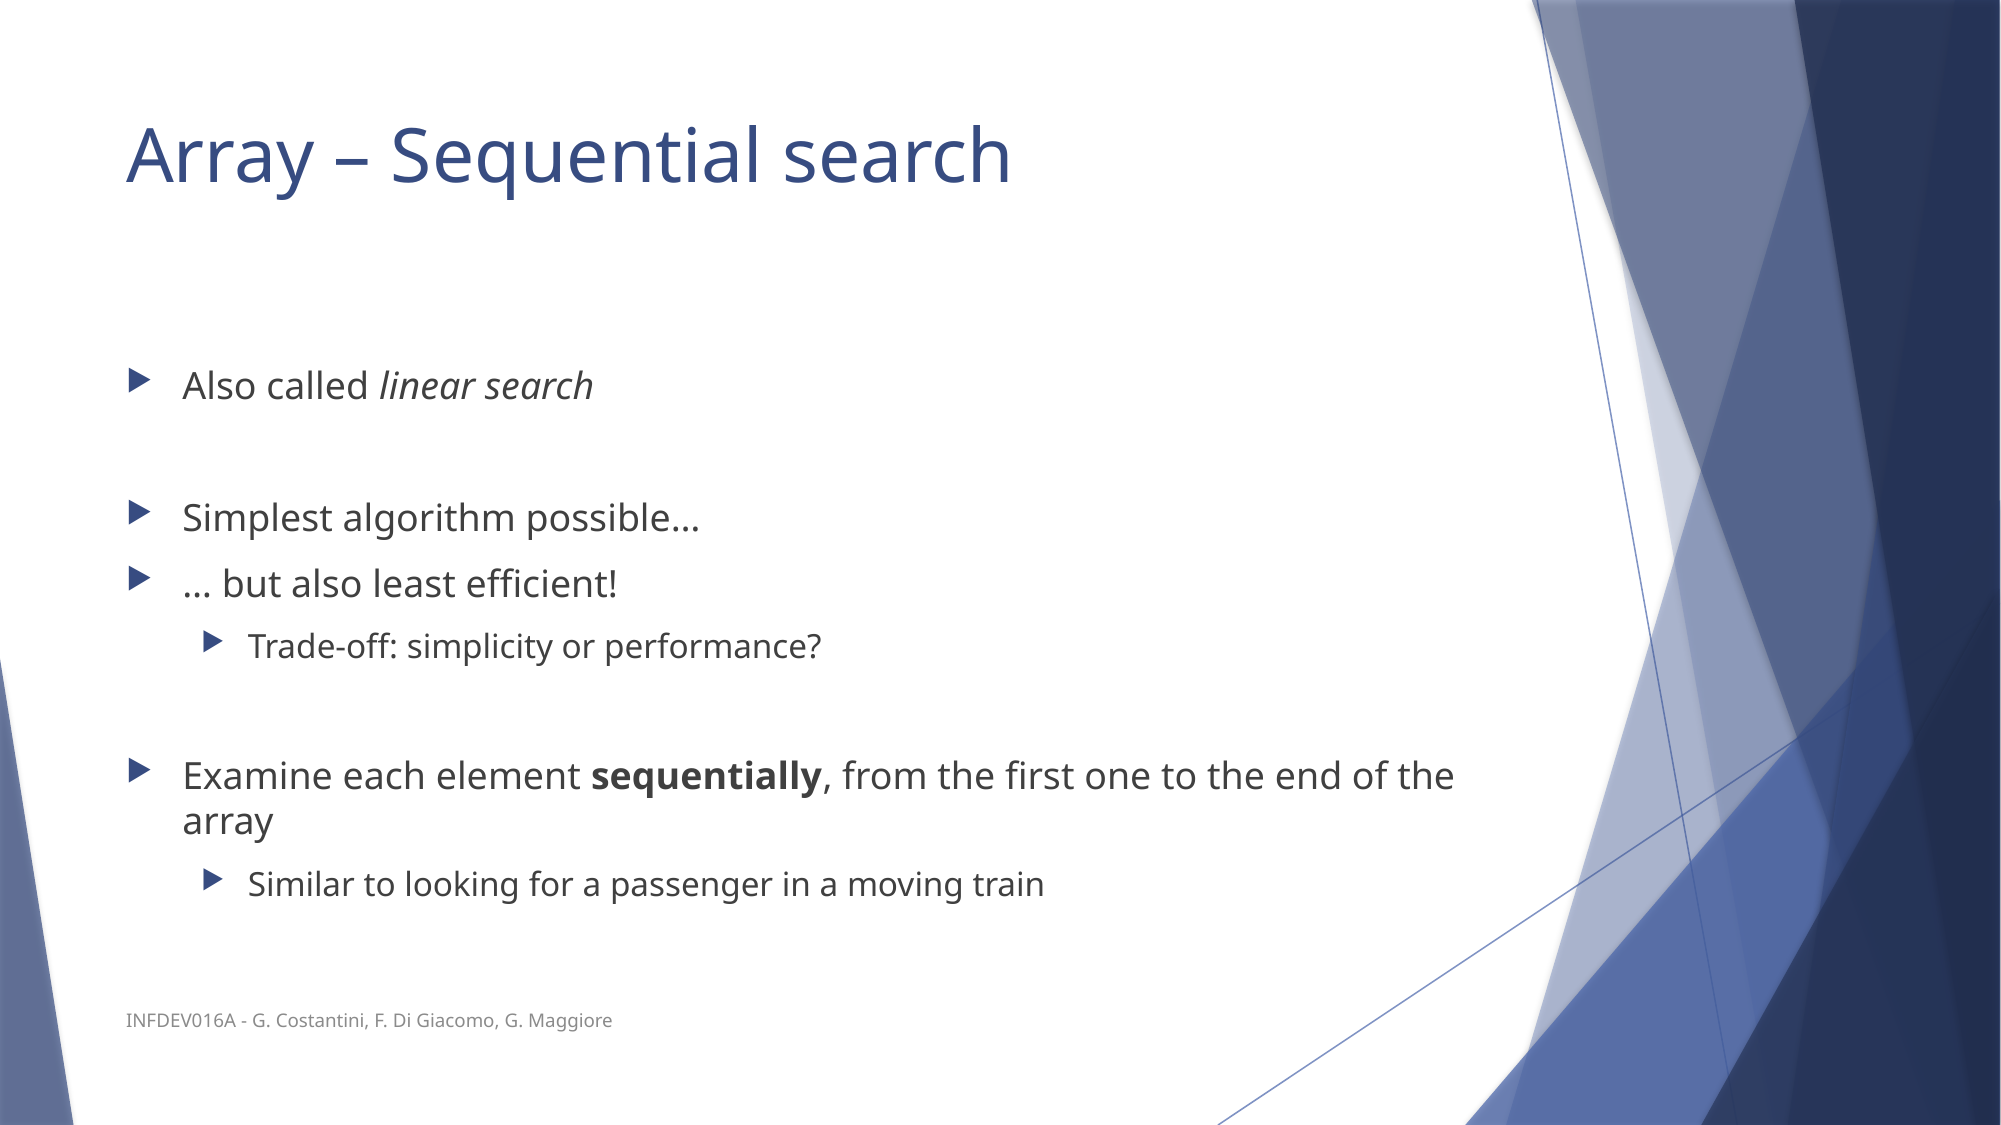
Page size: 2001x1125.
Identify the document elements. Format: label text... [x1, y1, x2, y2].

footer INFDEV016A - G. Costantini, F. Di Giacomo, G. Maggiore [111, 991, 1145, 1051]
list Also called linear search Simplest algorithm possible… … but also least efficient! Trade-off: simplicity or performance? Examine each element sequentially, from the first one to the end of the array Similar to looking for a passenger in a moving train [111, 354, 1561, 992]
title Array – Sequential search [111, 99, 1522, 317]
